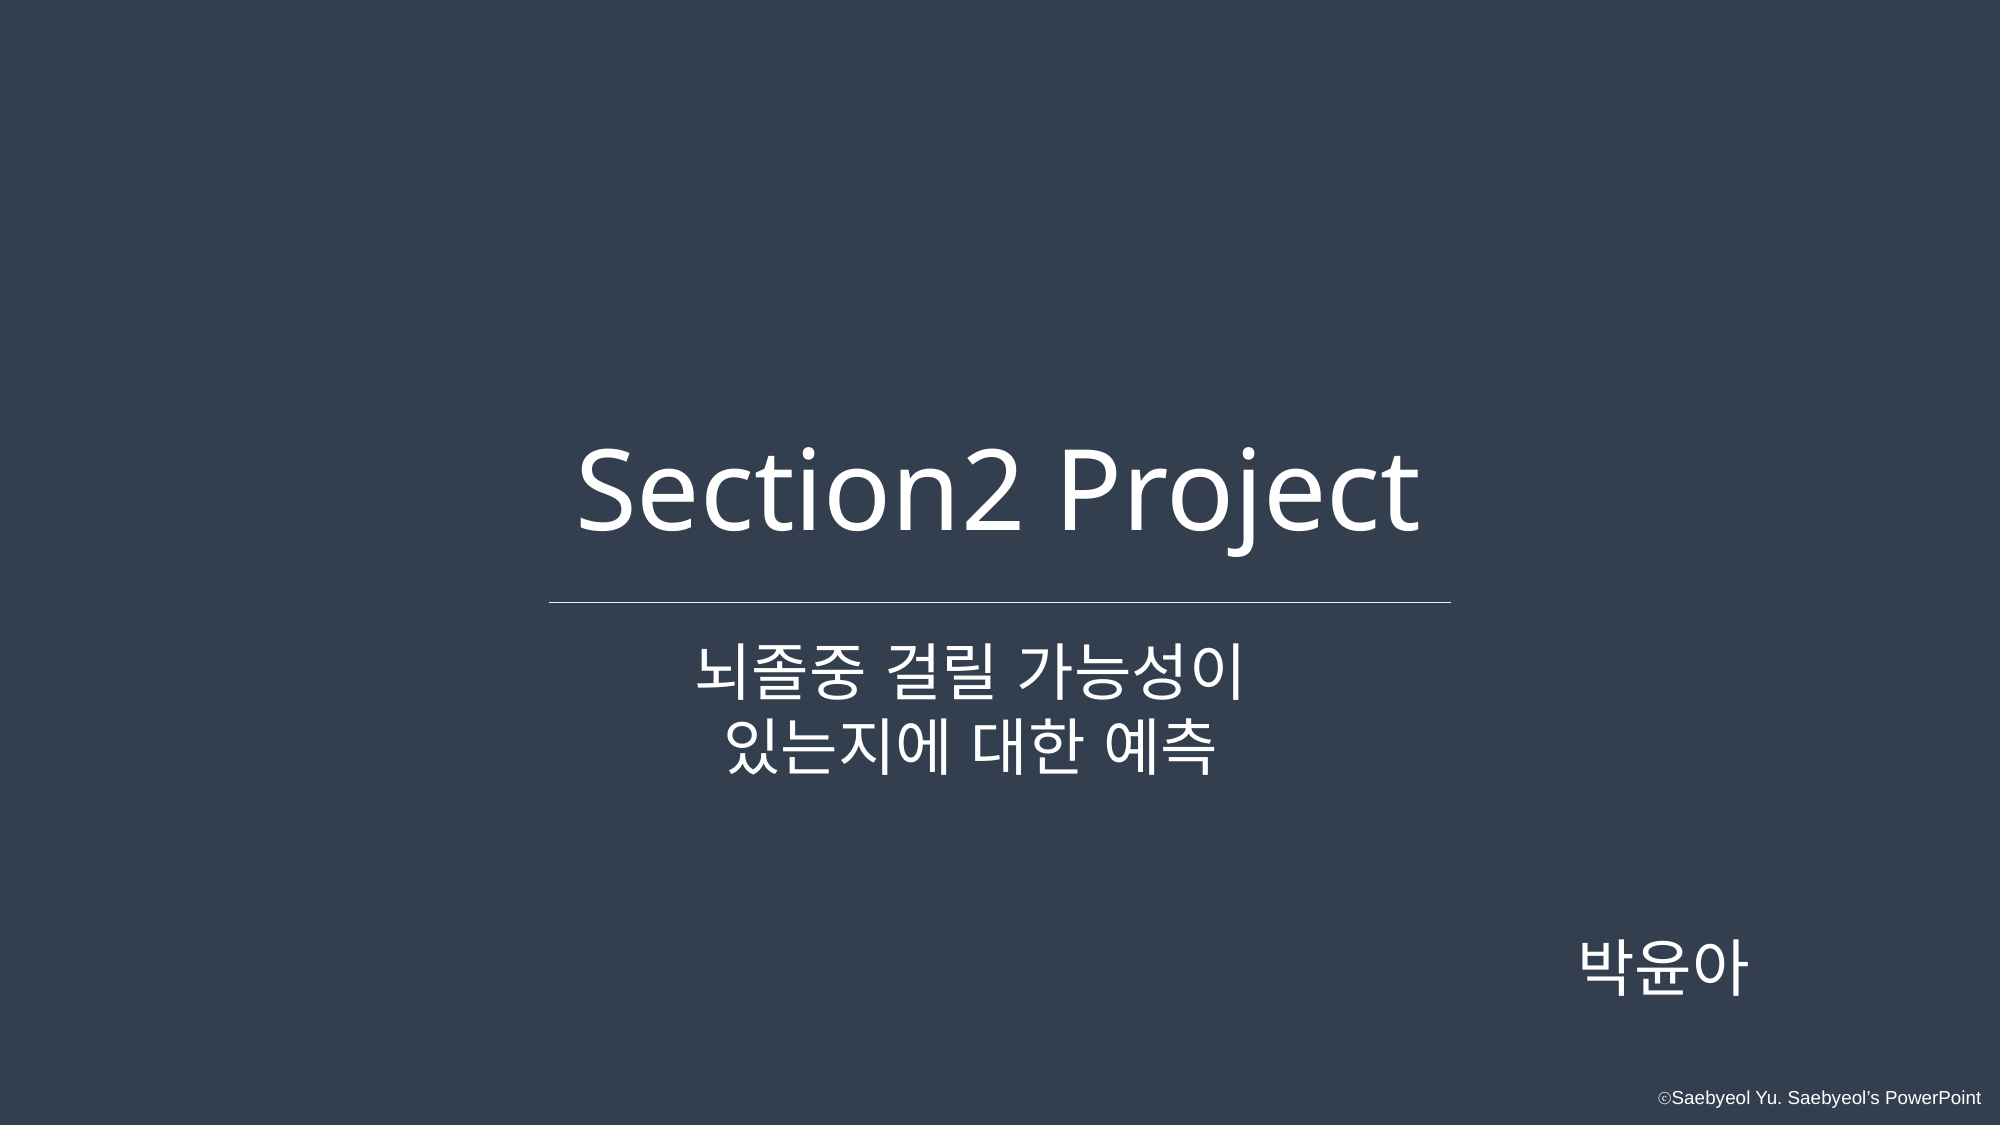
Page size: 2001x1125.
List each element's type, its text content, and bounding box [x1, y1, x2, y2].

text_box 박윤아 [1562, 921, 1876, 1012]
text_box Section2 Project [560, 410, 1437, 561]
text_box 뇌졸중 걸릴 가능성이 있는지에 대한 예측 [567, 625, 1374, 791]
